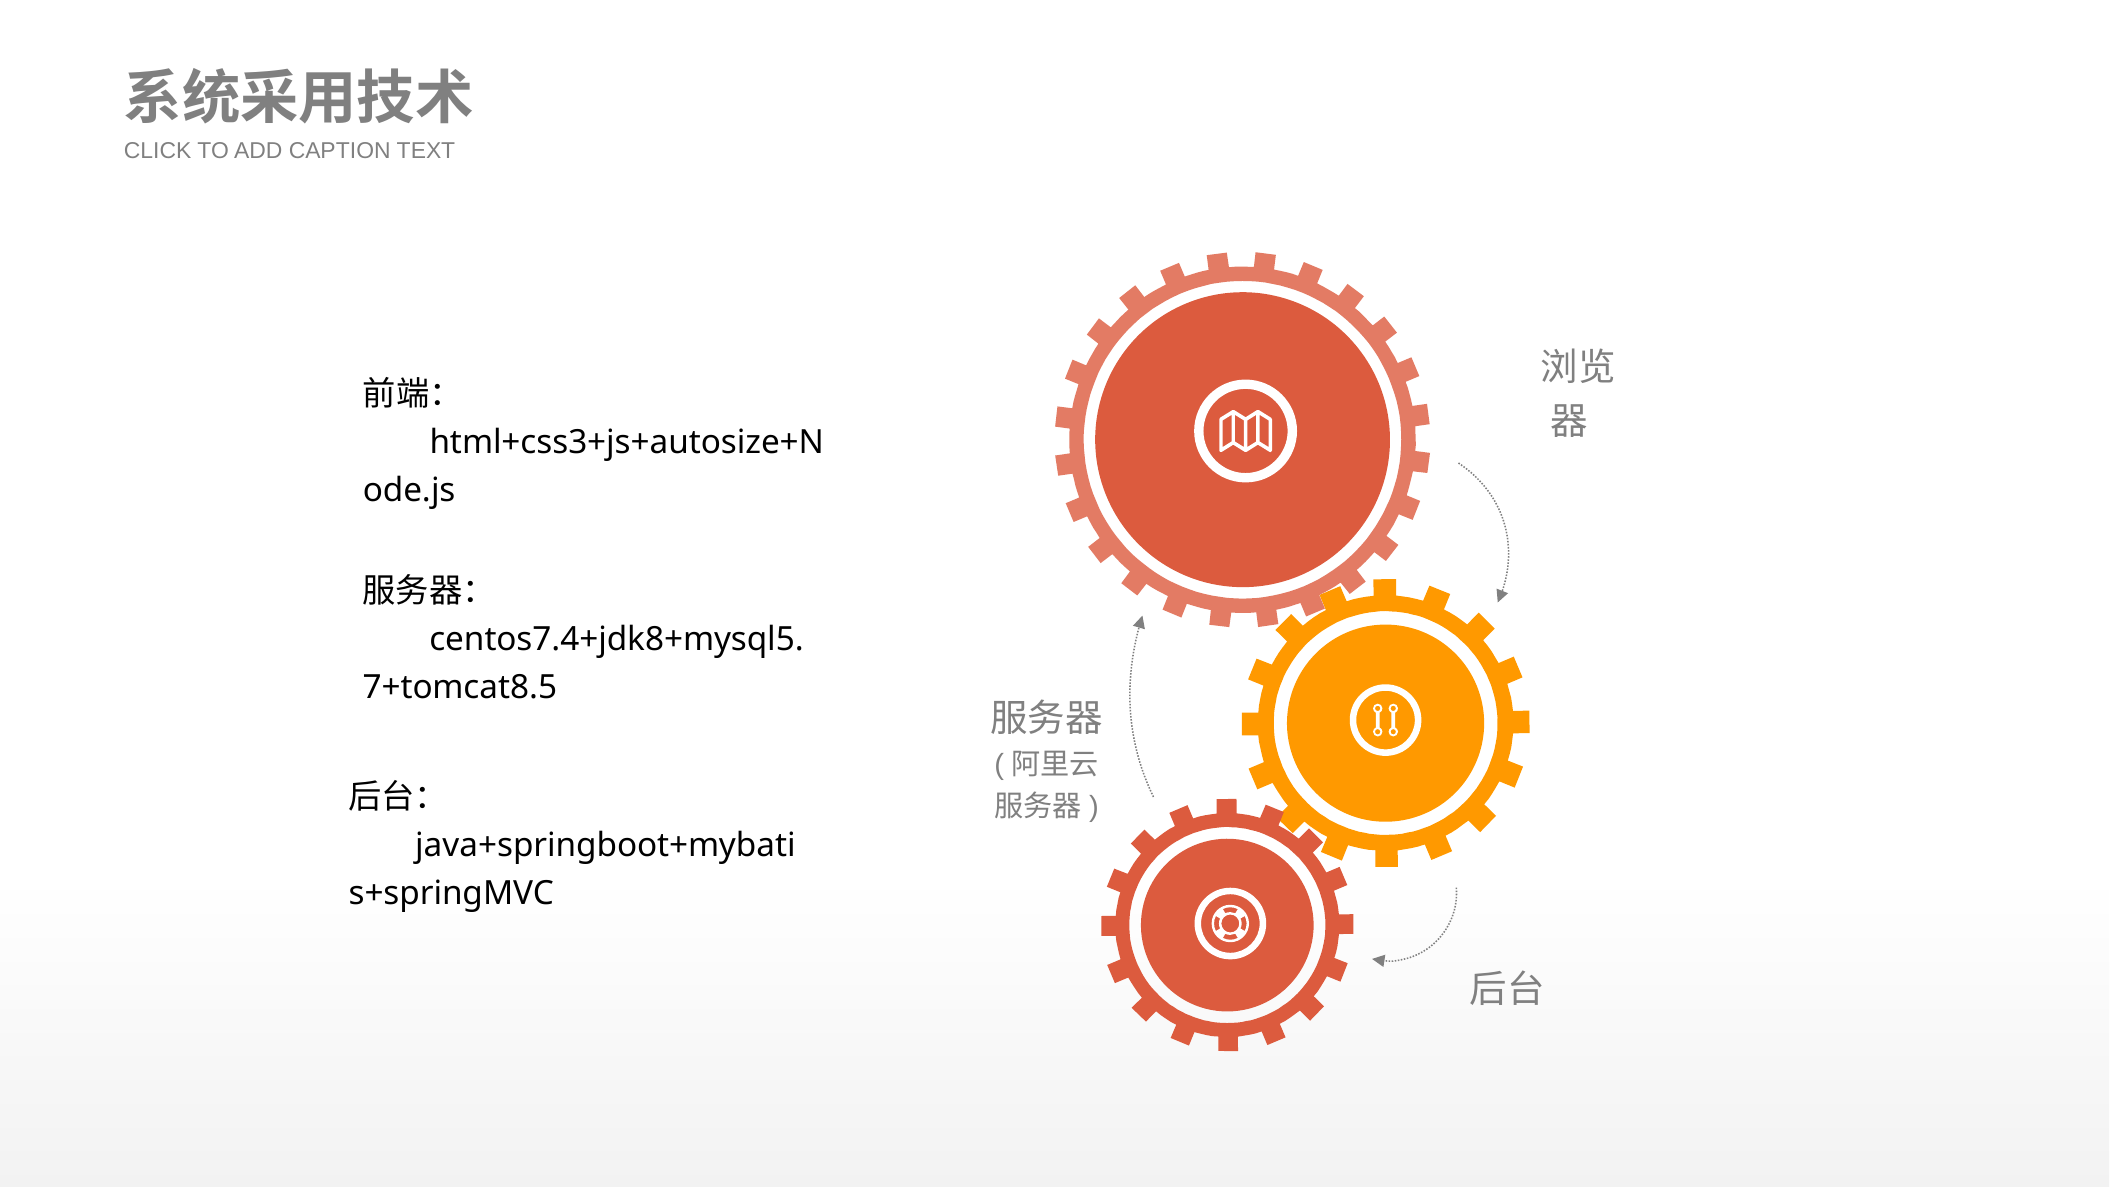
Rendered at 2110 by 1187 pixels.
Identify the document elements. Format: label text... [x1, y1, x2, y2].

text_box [1194, 379, 1298, 483]
text_box 服务器： centos7.4+jdk8+mysql5.7+tomcat8.5 [345, 552, 835, 634]
text_box 浏览器 [1488, 325, 1651, 368]
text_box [1349, 684, 1422, 756]
text_box 系统采用技术 [123, 60, 503, 131]
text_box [896, 368, 1669, 902]
text_box 前端： html+css3+js+autosize+Node.js [345, 355, 854, 507]
text_box 后台 [1425, 947, 1589, 1032]
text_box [1194, 887, 1267, 960]
text_box 后台： java+springboot+mybatis+springMVC [333, 760, 829, 918]
text_box CLICK TO ADD CAPTION TEXT [123, 135, 503, 163]
